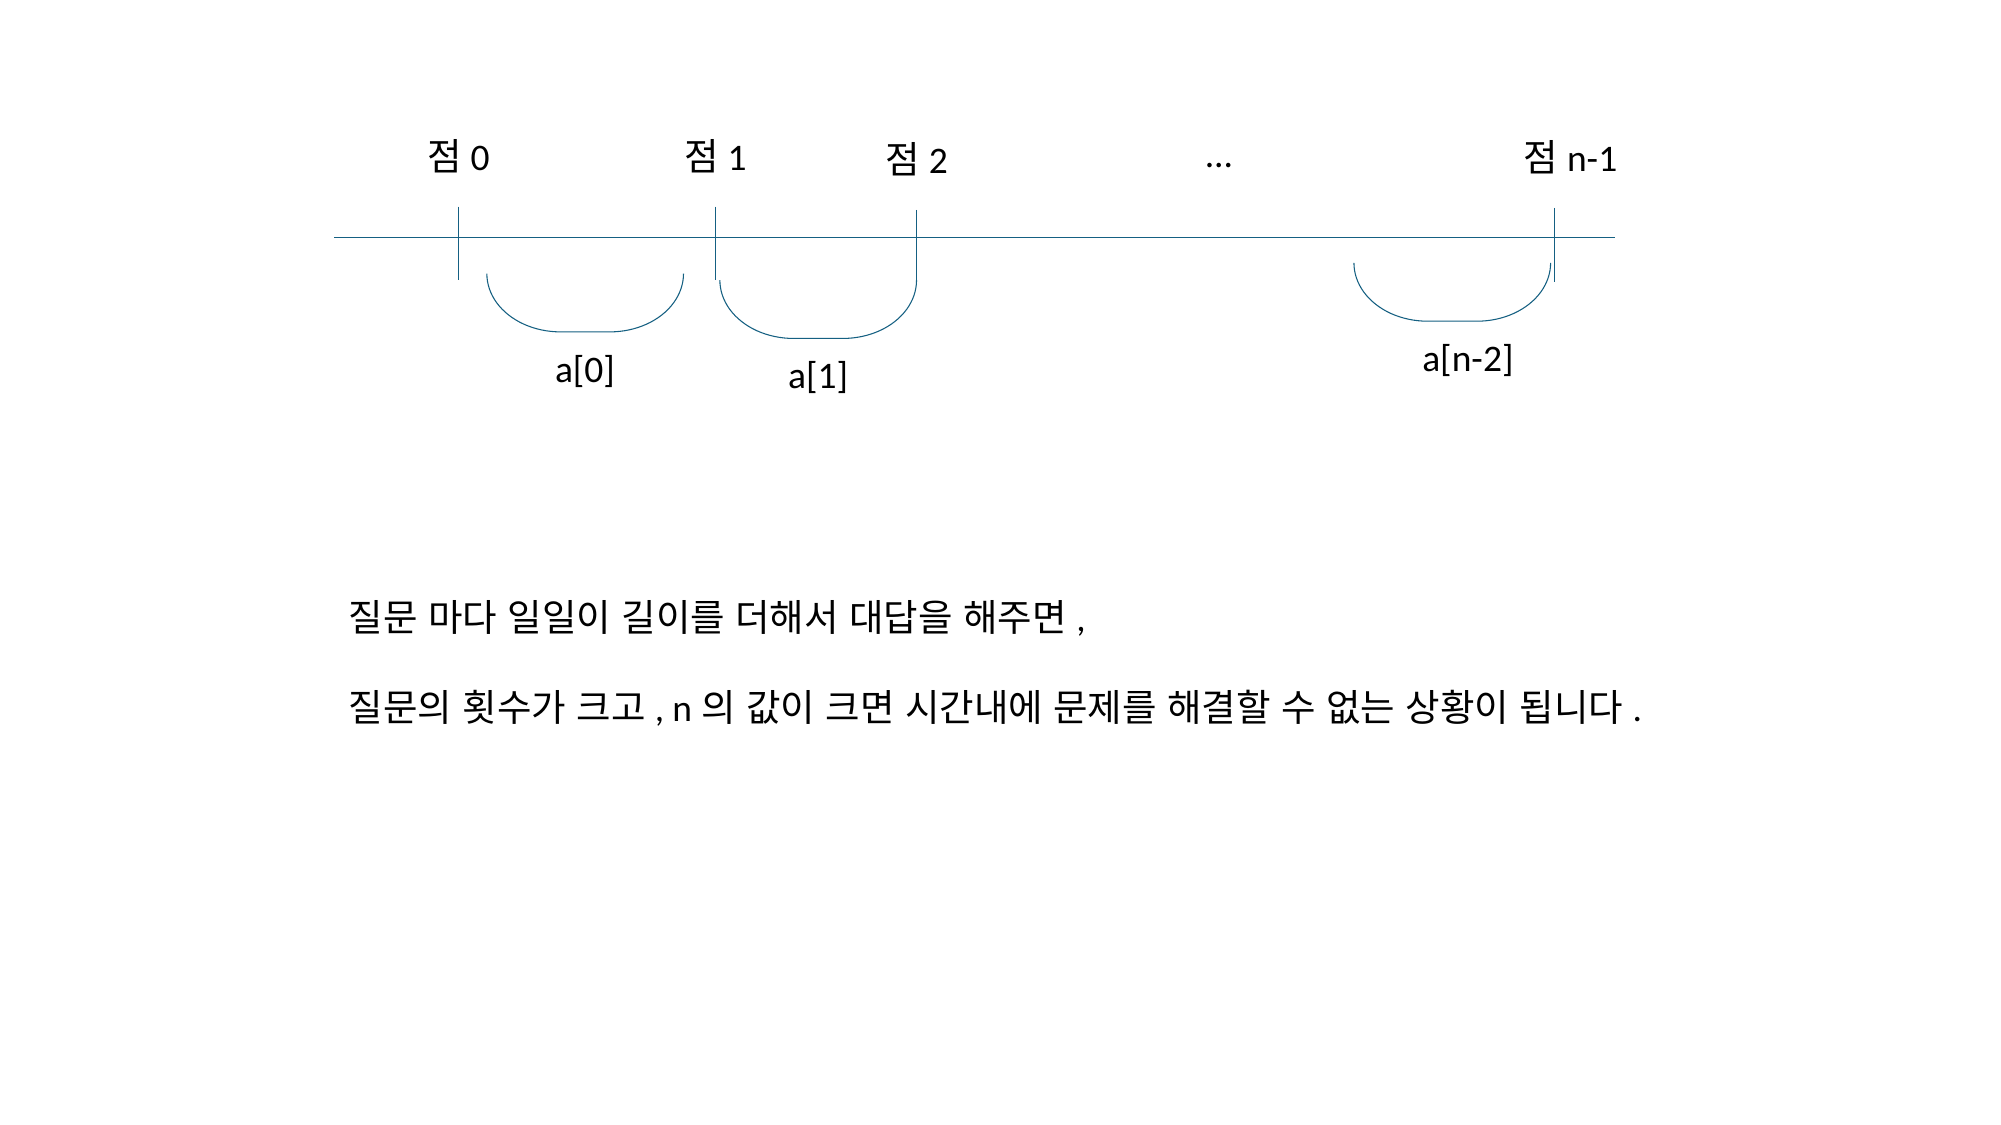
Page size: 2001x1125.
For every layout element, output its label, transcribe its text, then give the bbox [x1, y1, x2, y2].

text_box a[1] [773, 343, 863, 404]
text_box [719, 280, 917, 339]
text_box 점1 [669, 125, 762, 186]
text_box [486, 273, 685, 333]
text_box 점n-1 [1508, 127, 1633, 187]
text_box 점0 [412, 125, 505, 186]
text_box [1353, 262, 1552, 322]
text_box 질문 마다 일일이 길이를 더해서 대답을 해주면, 질문의 횟수가 크고, n의 값이 크면 시간내에 문제를 해결할 수 없는 상황이 됩니다. [334, 586, 1666, 736]
text_box 점2 [870, 128, 963, 189]
text_box a[0] [540, 337, 630, 398]
text_box a[n-2] [1407, 326, 1529, 387]
text_box ... [1190, 122, 1249, 183]
